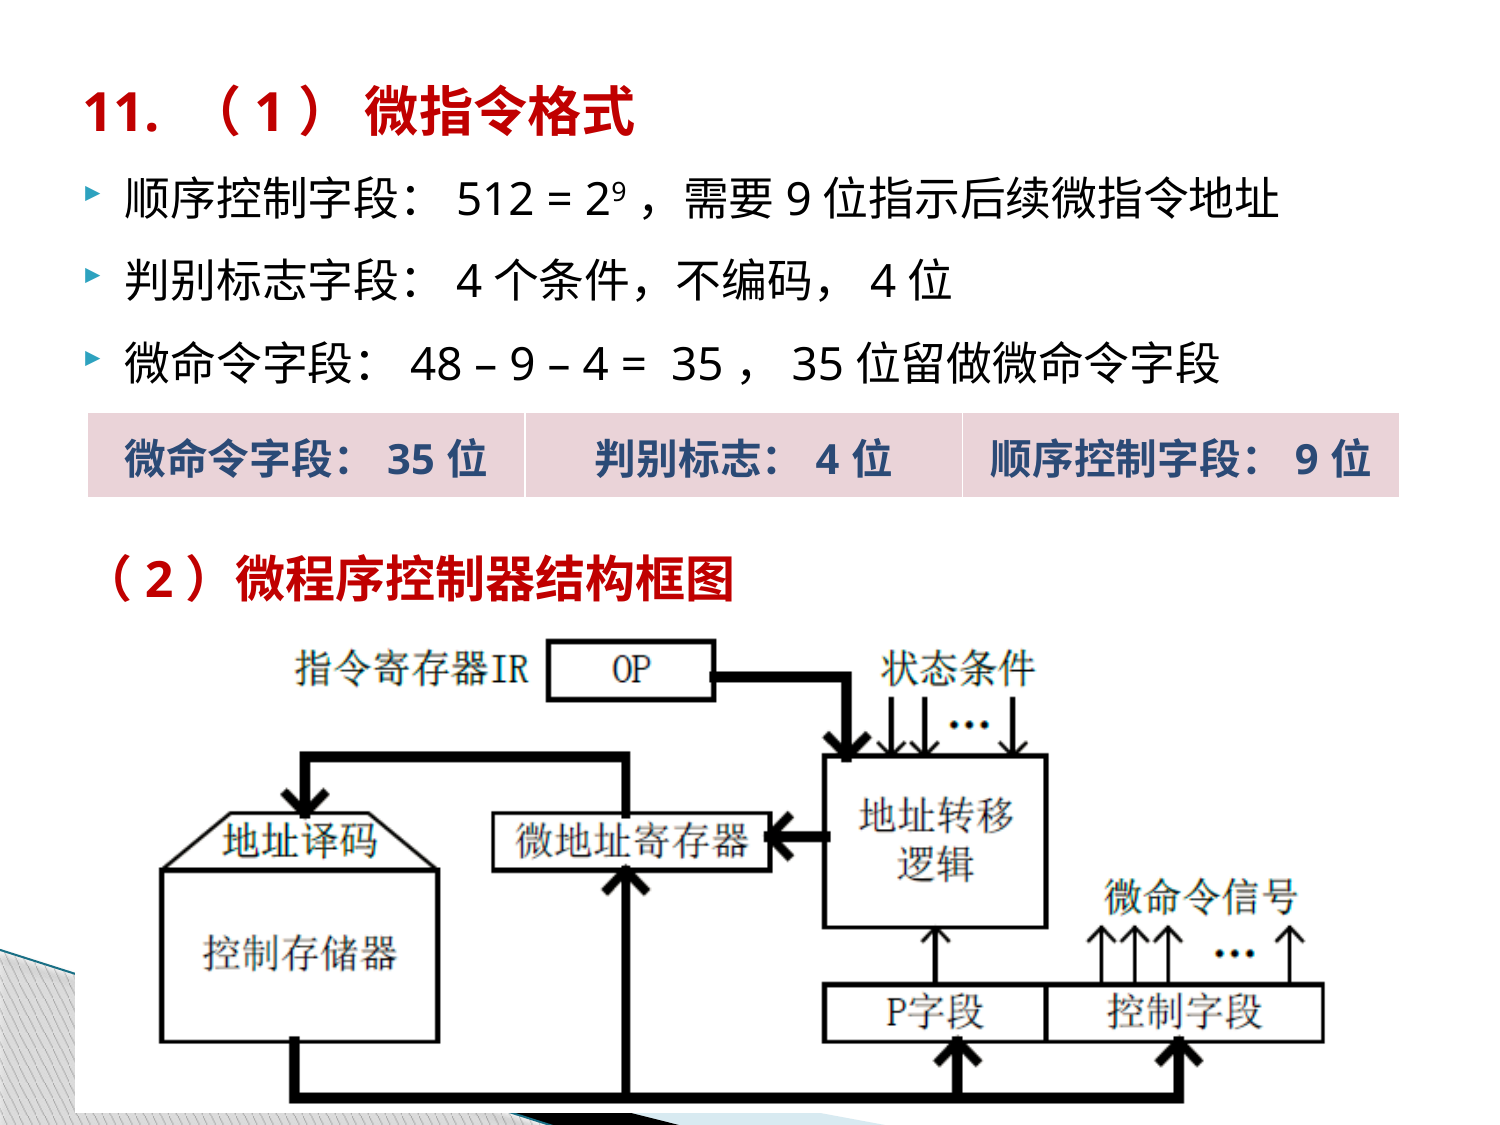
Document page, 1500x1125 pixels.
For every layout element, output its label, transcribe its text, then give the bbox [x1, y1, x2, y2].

picture [74, 612, 1413, 1113]
text_box 11. （1） 微指令格式 顺序控制字段：512 = 29，需要9位指示后续微指令地址 判别标志字段：4个条件，不编码，4位 微命令字段：48 – 9 – 4 = 35，35位留做微命令字段 （2）微程序控制器结构框图 [49, 37, 1413, 638]
table_header 判别标志：4位 [526, 413, 962, 497]
table_header 顺序控制字段：9位 [963, 413, 1399, 497]
table_header 微命令字段：35位 [88, 413, 524, 497]
